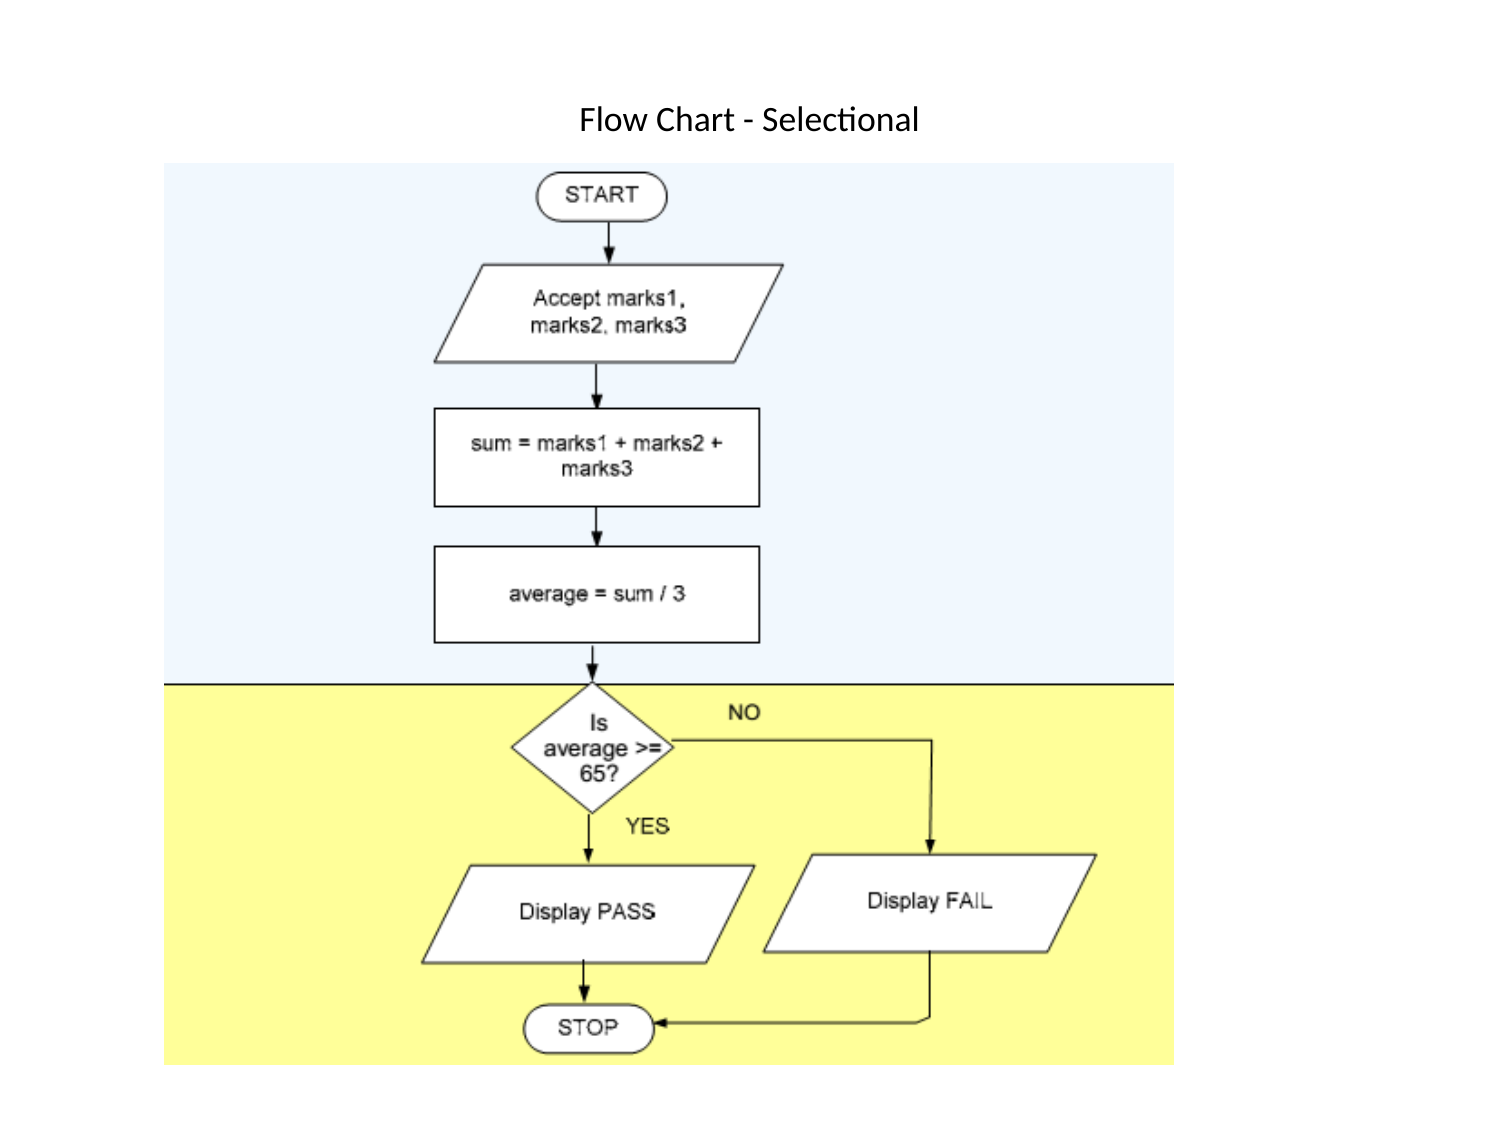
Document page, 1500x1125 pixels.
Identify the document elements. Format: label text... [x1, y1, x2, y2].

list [163, 163, 1174, 1065]
title Flow Chart - Selectional [75, 45, 1425, 233]
